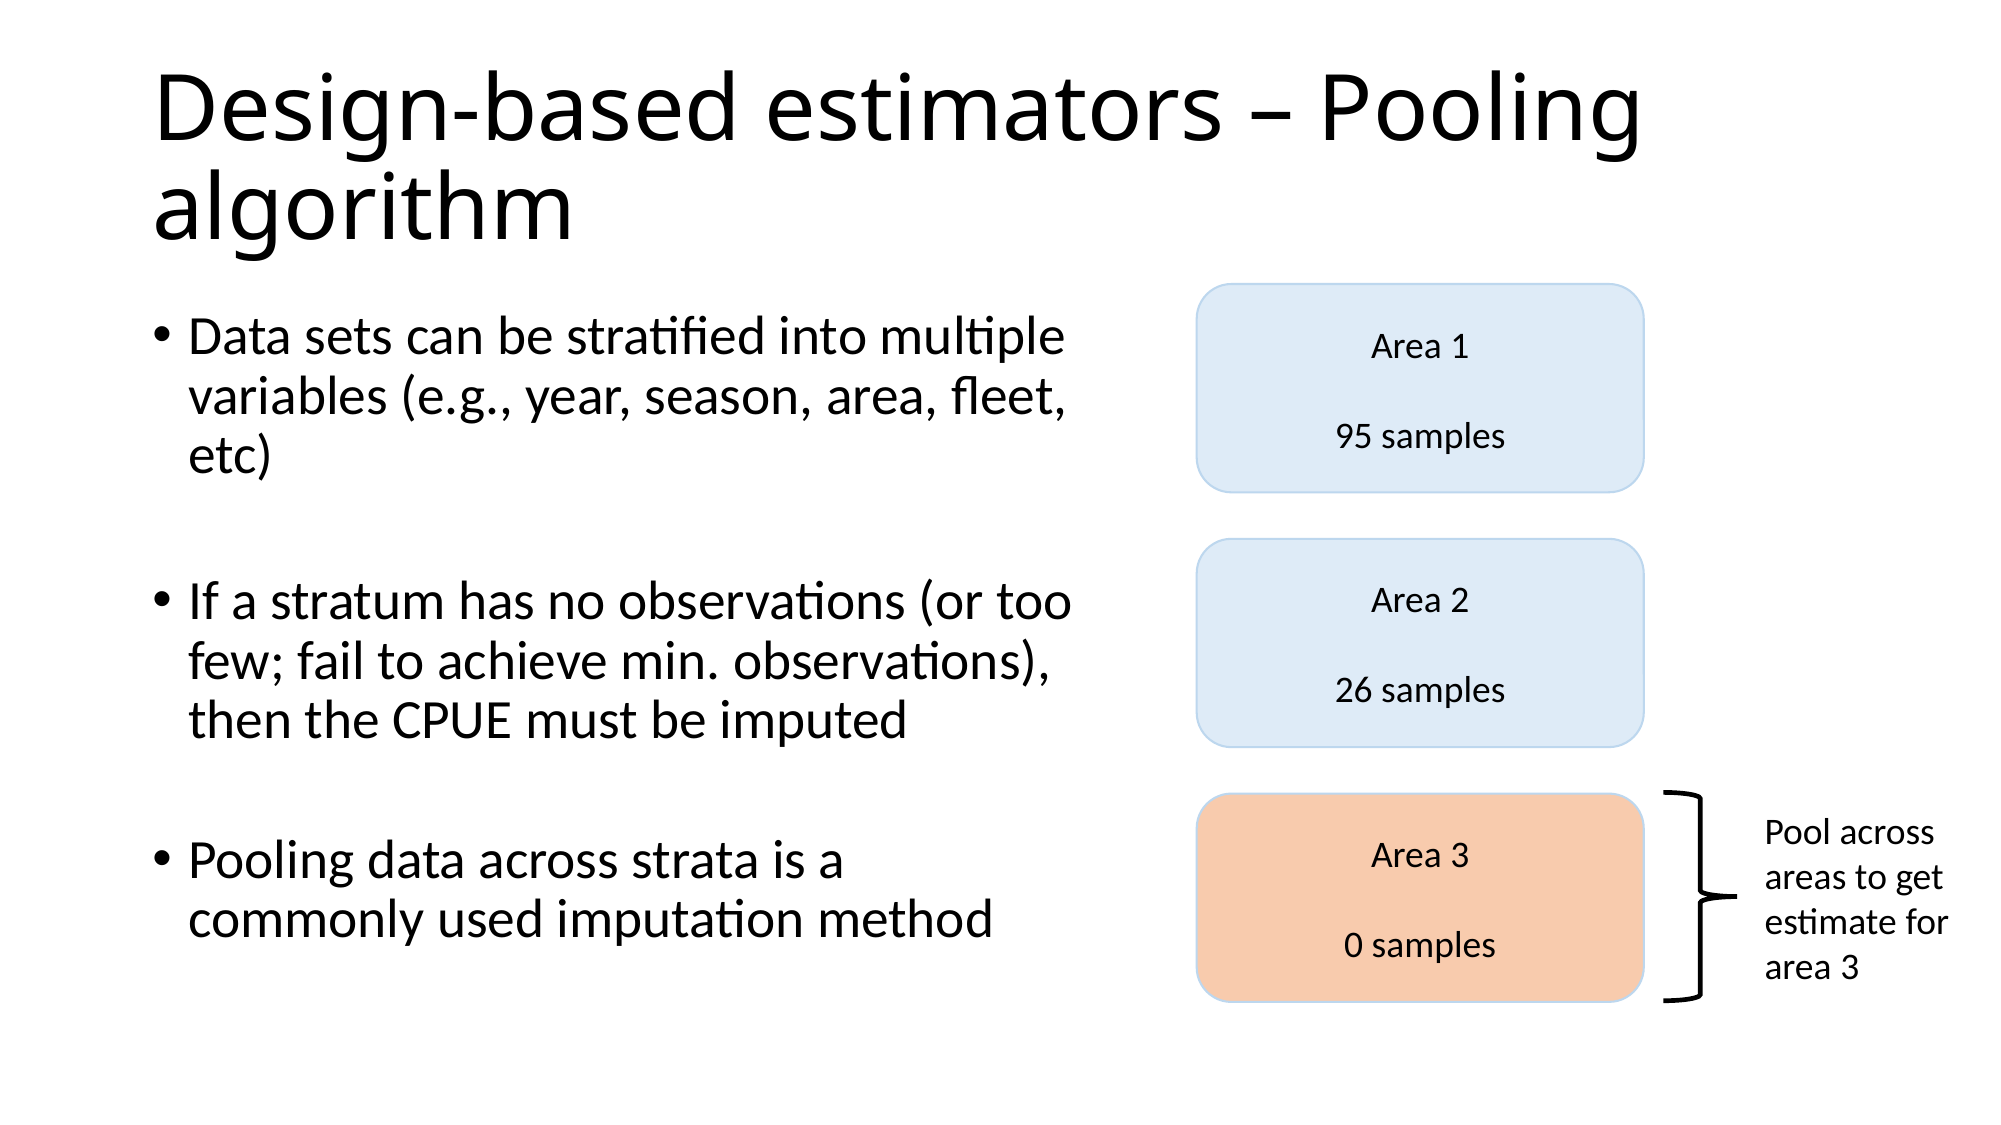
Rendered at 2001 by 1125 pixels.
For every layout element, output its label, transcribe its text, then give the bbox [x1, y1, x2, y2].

text_box Pool across areas to get estimate for area 3 [1749, 799, 2000, 995]
text_box Area 1 95 samples [1195, 282, 1645, 494]
text_box Area 3 0 samples [1195, 792, 1645, 1003]
text_box Area 2 26 samples [1195, 537, 1645, 749]
text_box [1663, 791, 1738, 1002]
list Data sets can be stratified into multiple variables (e.g., year, season, area, fleet, etc) If a stratum has no observations (or too few; fail to achieve min. observations), then the CPUE must be imputed Pooling data across strata is a commonly used imputation method [137, 299, 1089, 1014]
title Design-based estimators – Pooling algorithm [137, 51, 1863, 270]
